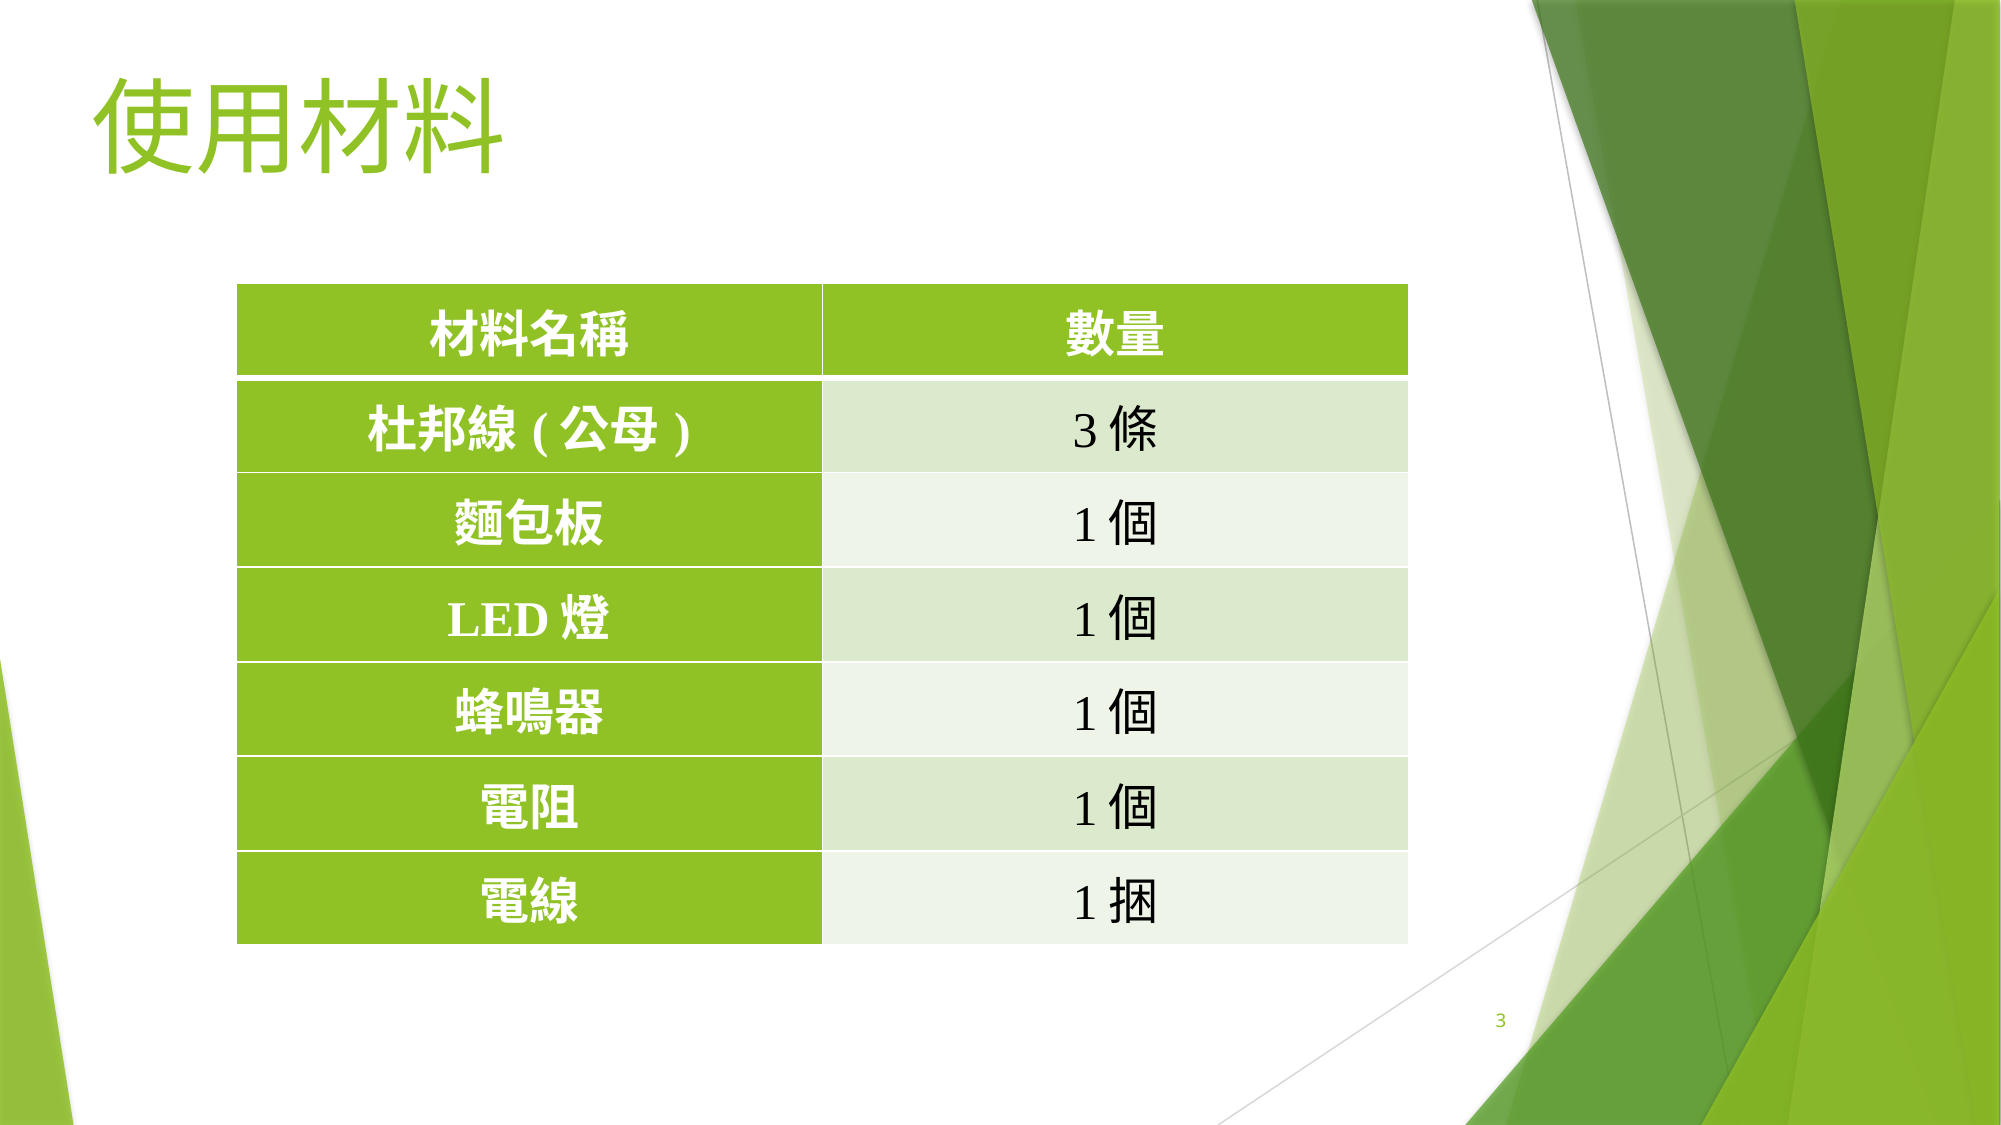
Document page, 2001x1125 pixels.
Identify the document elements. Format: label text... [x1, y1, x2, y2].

table_cell 電線 [237, 852, 822, 944]
table_cell LED燈 [237, 568, 822, 661]
table_cell 麵包板 [237, 473, 822, 566]
table_cell 1個 [823, 568, 1408, 661]
table_cell 1個 [823, 473, 1408, 566]
table_cell 杜邦線(公母) [237, 381, 822, 472]
table_header 材料名稱 [237, 284, 822, 375]
table_cell 1個 [823, 663, 1408, 755]
table_cell 3條 [823, 381, 1408, 472]
table_cell 1捆 [823, 852, 1408, 944]
table_cell 1個 [823, 757, 1408, 850]
slide_number 3 [1409, 991, 1522, 1051]
table_cell 蜂鳴器 [237, 663, 822, 755]
title 使用材料 [76, 54, 1432, 195]
table_header 數量 [823, 284, 1408, 375]
table_cell 電阻 [237, 757, 822, 850]
